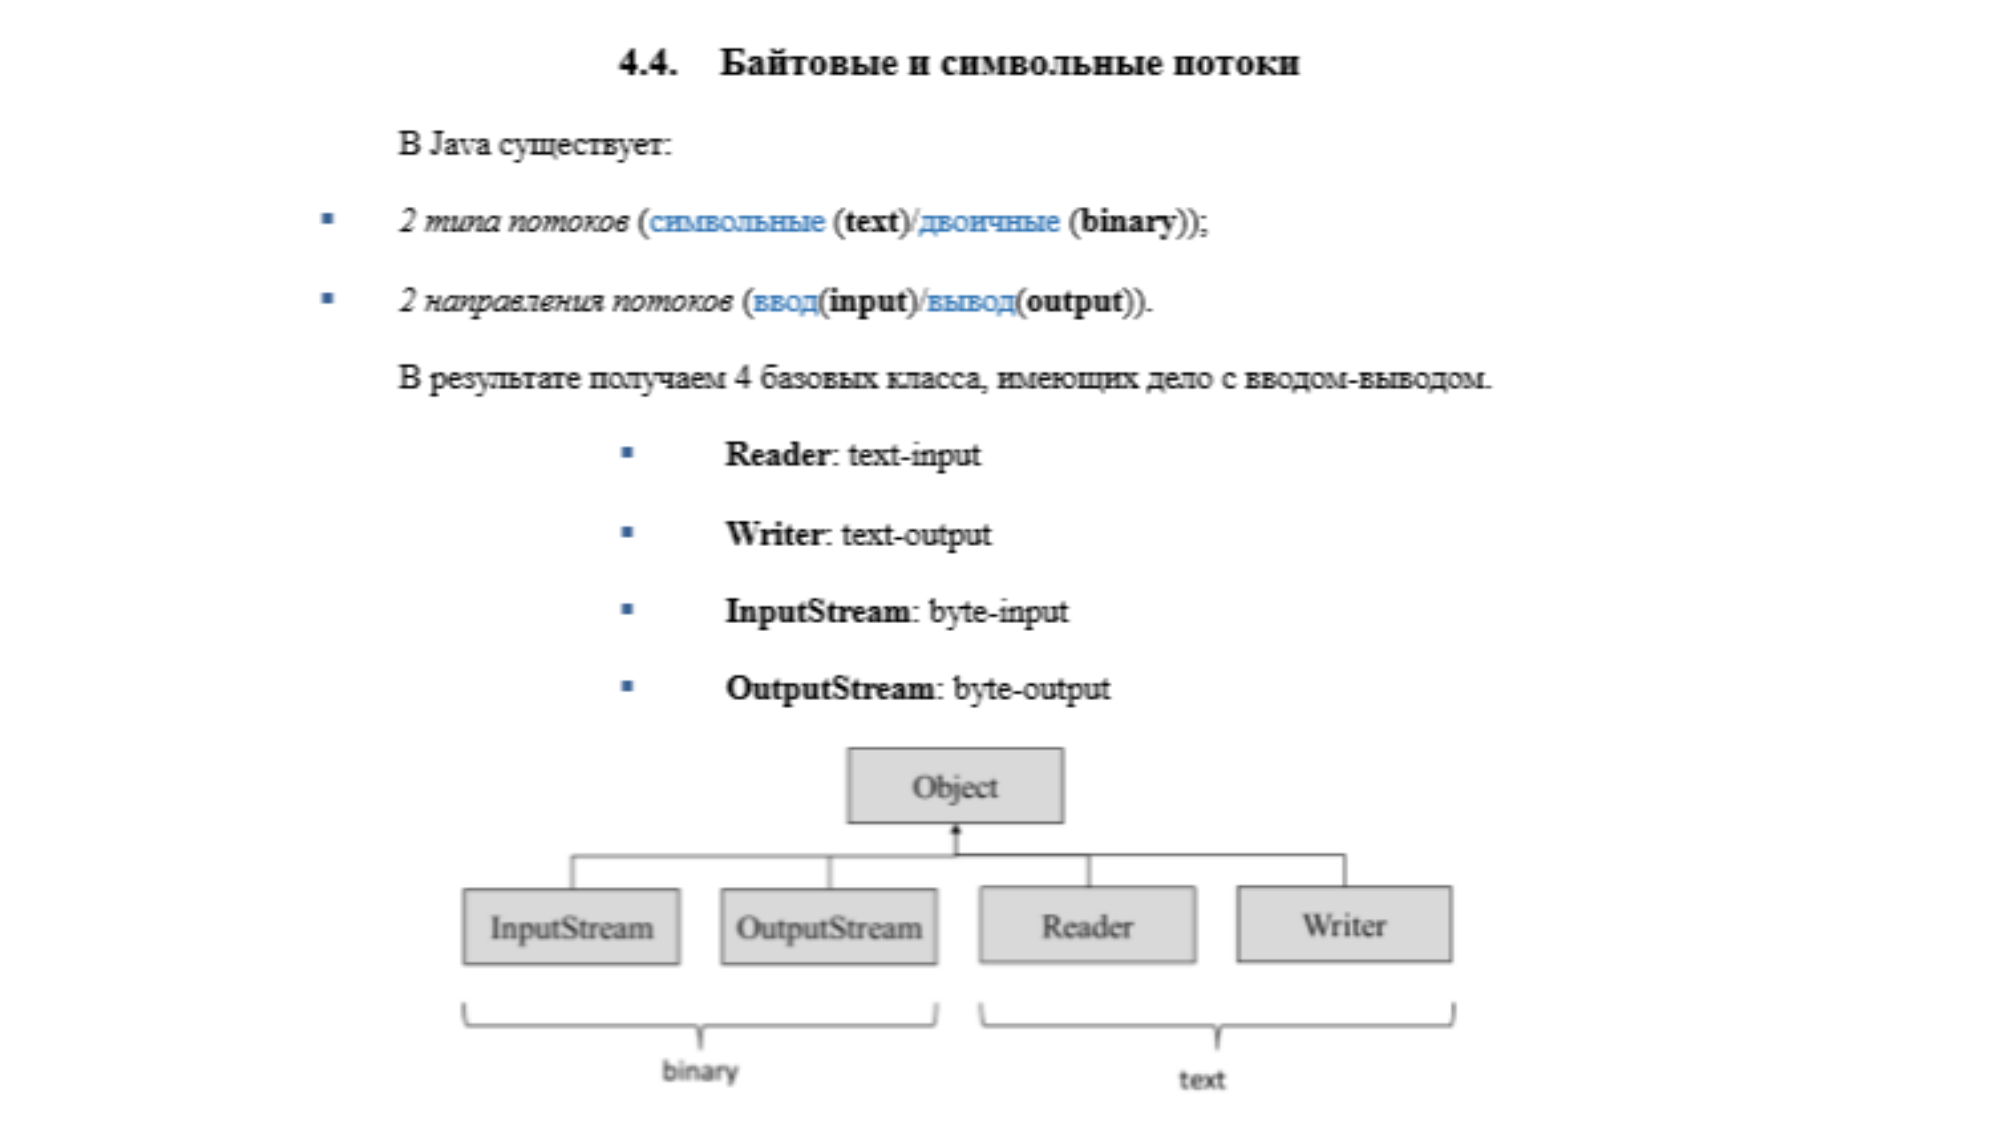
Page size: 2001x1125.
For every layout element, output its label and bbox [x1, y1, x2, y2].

picture [171, 31, 1713, 1105]
